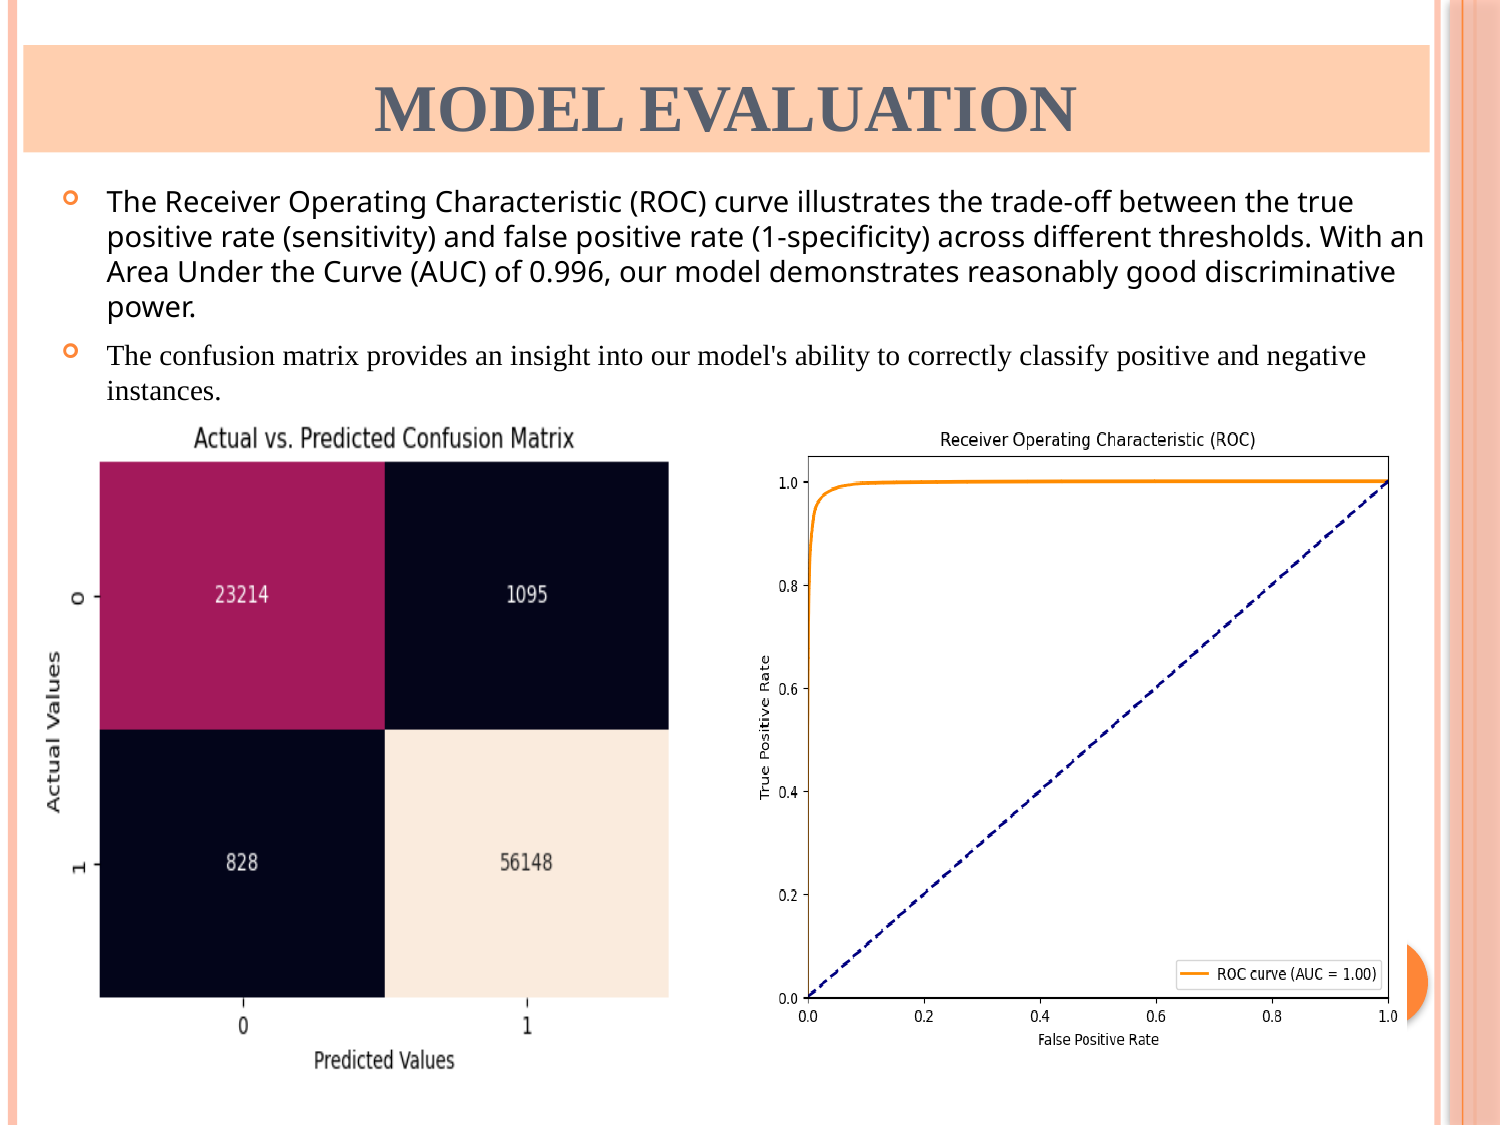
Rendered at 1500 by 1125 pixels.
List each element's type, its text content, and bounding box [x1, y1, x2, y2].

picture [34, 409, 681, 1091]
list The Receiver Operating Characteristic (ROC) curve illustrates the trade-off between the true positive rate (sensitivity) and false positive rate (1-specificity) across different thresholds. With an Area Under the Curve (AUC) of 0.996, our model demonstrates reasonably good discriminative power. The confusion matrix provides an insight into our model's ability to correctly classify positive and negative instances. [46, 175, 1465, 1079]
title MODEL EVALUATION [23, 45, 1430, 153]
picture [749, 421, 1407, 1060]
